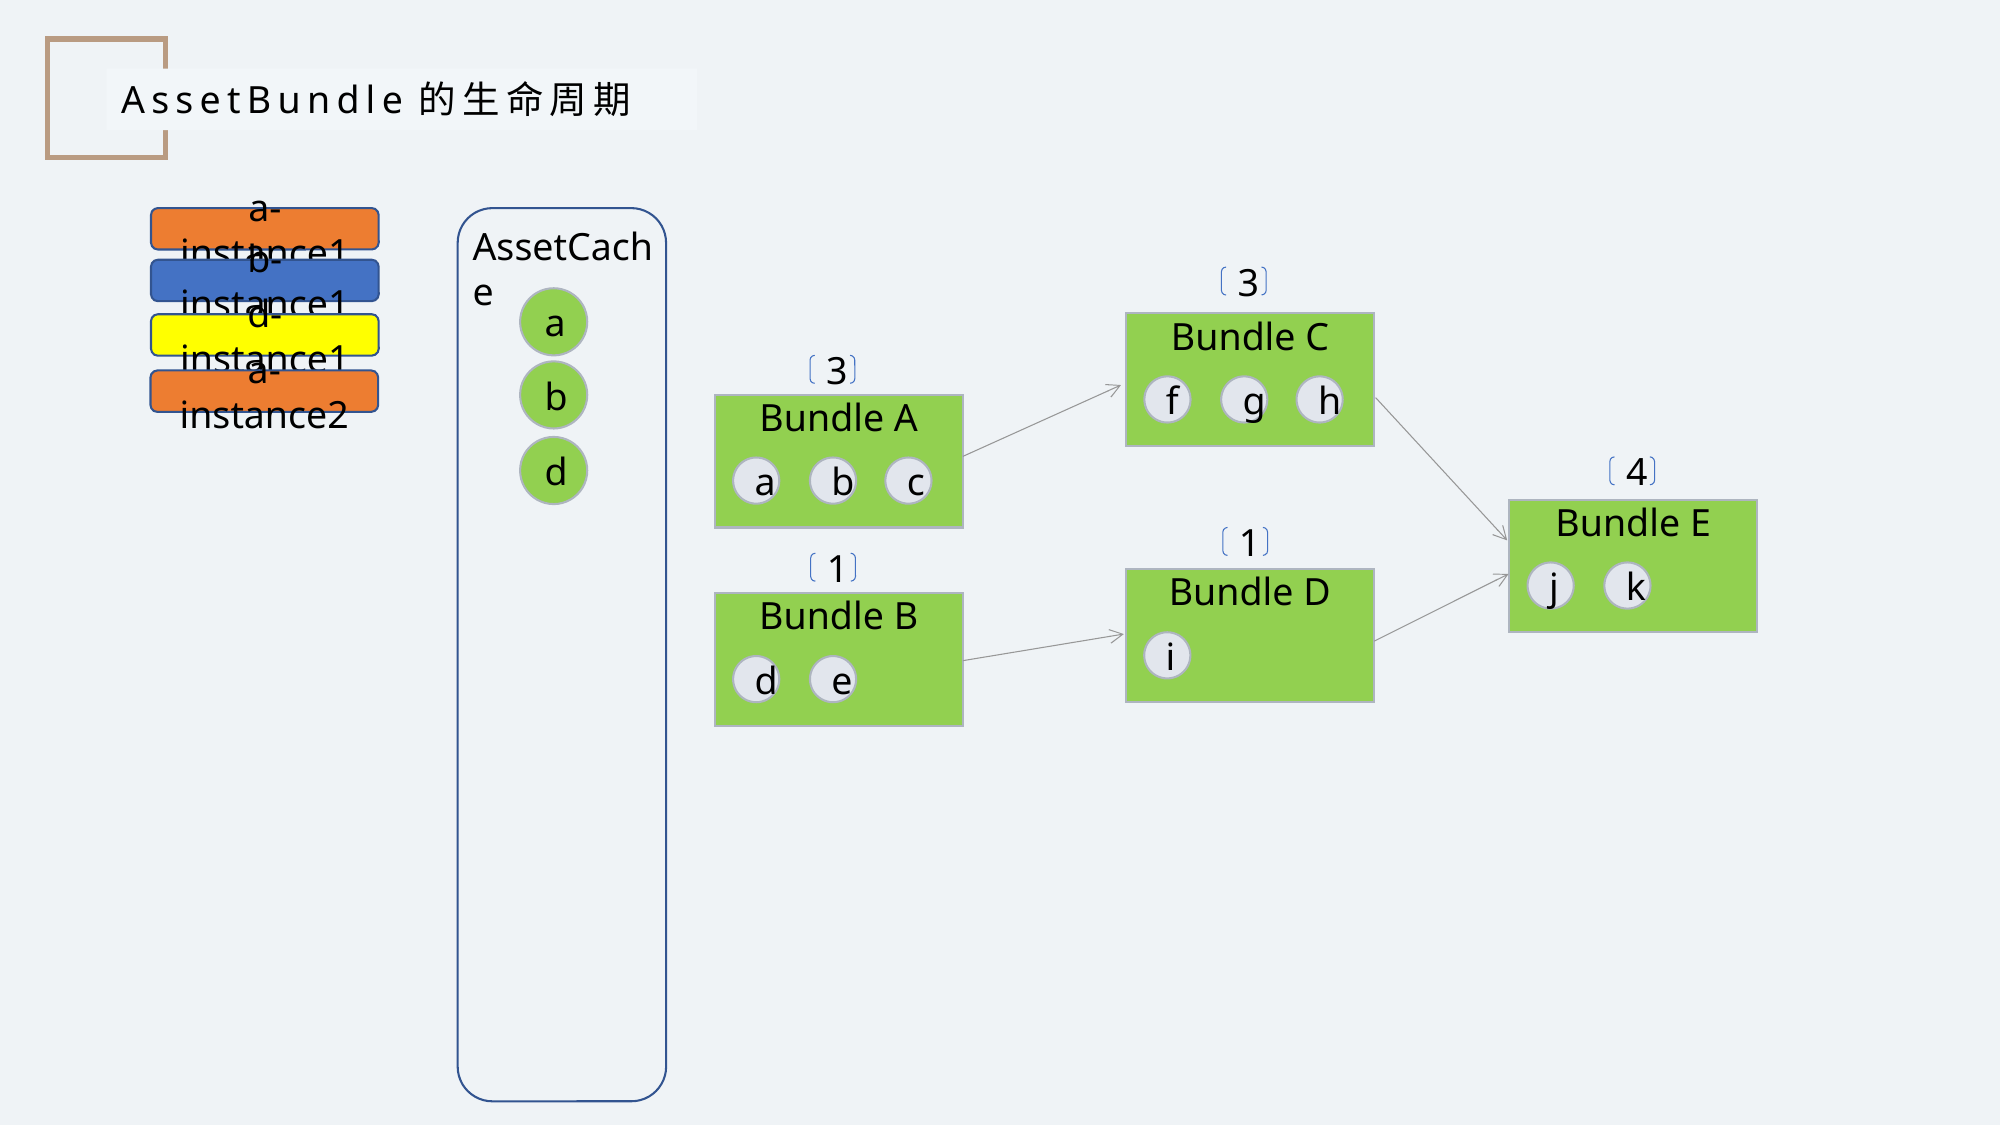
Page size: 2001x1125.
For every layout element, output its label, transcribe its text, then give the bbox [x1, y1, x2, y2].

text_box d-instance1 [149, 313, 380, 357]
text_box a-instance2 [149, 369, 380, 413]
text_box AssetCache [457, 215, 685, 321]
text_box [962, 634, 1124, 661]
text_box k [1603, 561, 1652, 610]
text_box a [732, 456, 781, 505]
text_box [47, 38, 167, 158]
text_box j [1526, 561, 1575, 610]
text_box Bundle C [1125, 312, 1375, 447]
text_box Bundle A [714, 394, 964, 529]
text_box 1 [810, 552, 857, 582]
text_box c [884, 456, 933, 505]
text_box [1375, 397, 1508, 541]
text_box d [732, 655, 781, 704]
text_box d [519, 435, 589, 506]
text_box b [519, 360, 589, 430]
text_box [962, 384, 1121, 457]
text_box g [1220, 375, 1269, 424]
text_box Bundle D [1125, 568, 1375, 703]
text_box i [1143, 631, 1192, 680]
text_box 4 [1609, 456, 1656, 486]
text_box h [1295, 375, 1344, 424]
text_box 1 [1222, 526, 1269, 556]
text_box AssetBundle的生命周期 [106, 68, 697, 131]
text_box e [808, 655, 858, 704]
text_box f [1143, 375, 1192, 424]
text_box 3 [1220, 266, 1267, 296]
text_box 3 [809, 354, 856, 384]
text_box Bundle E [1508, 499, 1758, 633]
text_box a-instance1 [149, 207, 380, 251]
text_box [456, 237, 668, 1103]
text_box b-instance1 [149, 258, 380, 303]
text_box b [808, 456, 858, 505]
text_box [469, 207, 654, 215]
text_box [1374, 573, 1509, 642]
text_box Bundle B [714, 592, 964, 727]
